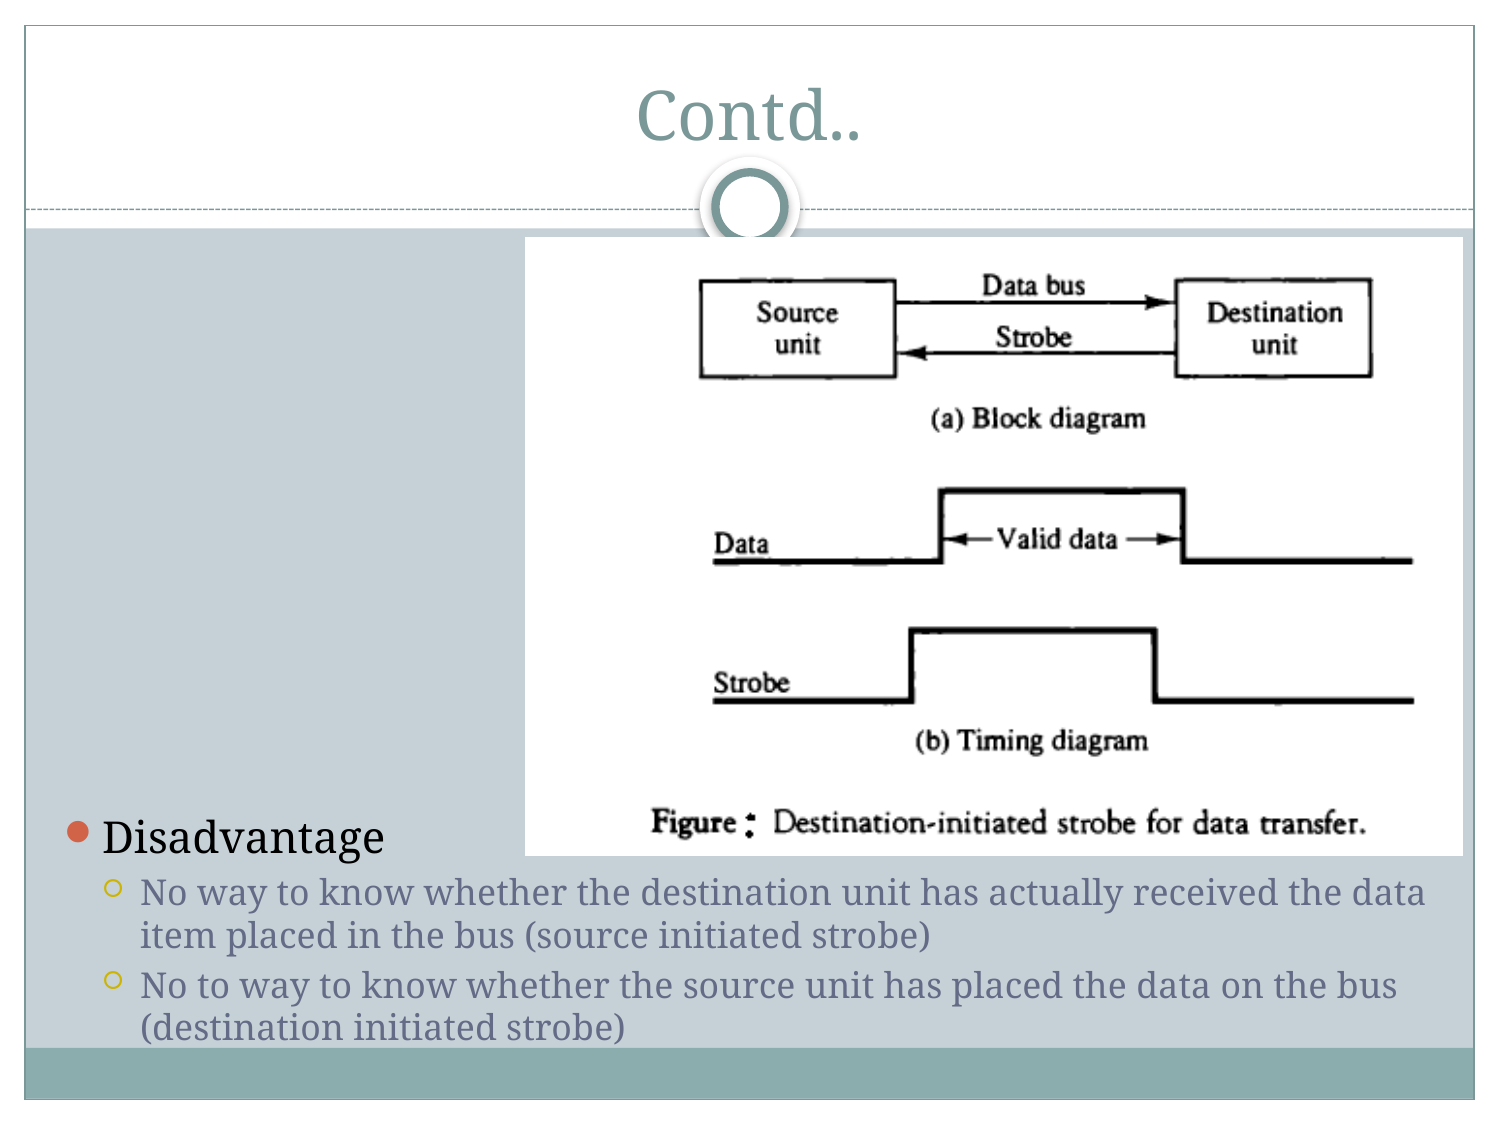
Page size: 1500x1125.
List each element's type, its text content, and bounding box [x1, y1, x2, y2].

list Disadvantage No way to know whether the destination unit has actually received the data item placed in the bus (source initiated strobe) No to way to know whether the source unit has placed the data on the bus (destination initiated strobe) [49, 250, 1445, 1063]
picture [524, 237, 1463, 856]
title Contd.. [49, 37, 1450, 162]
